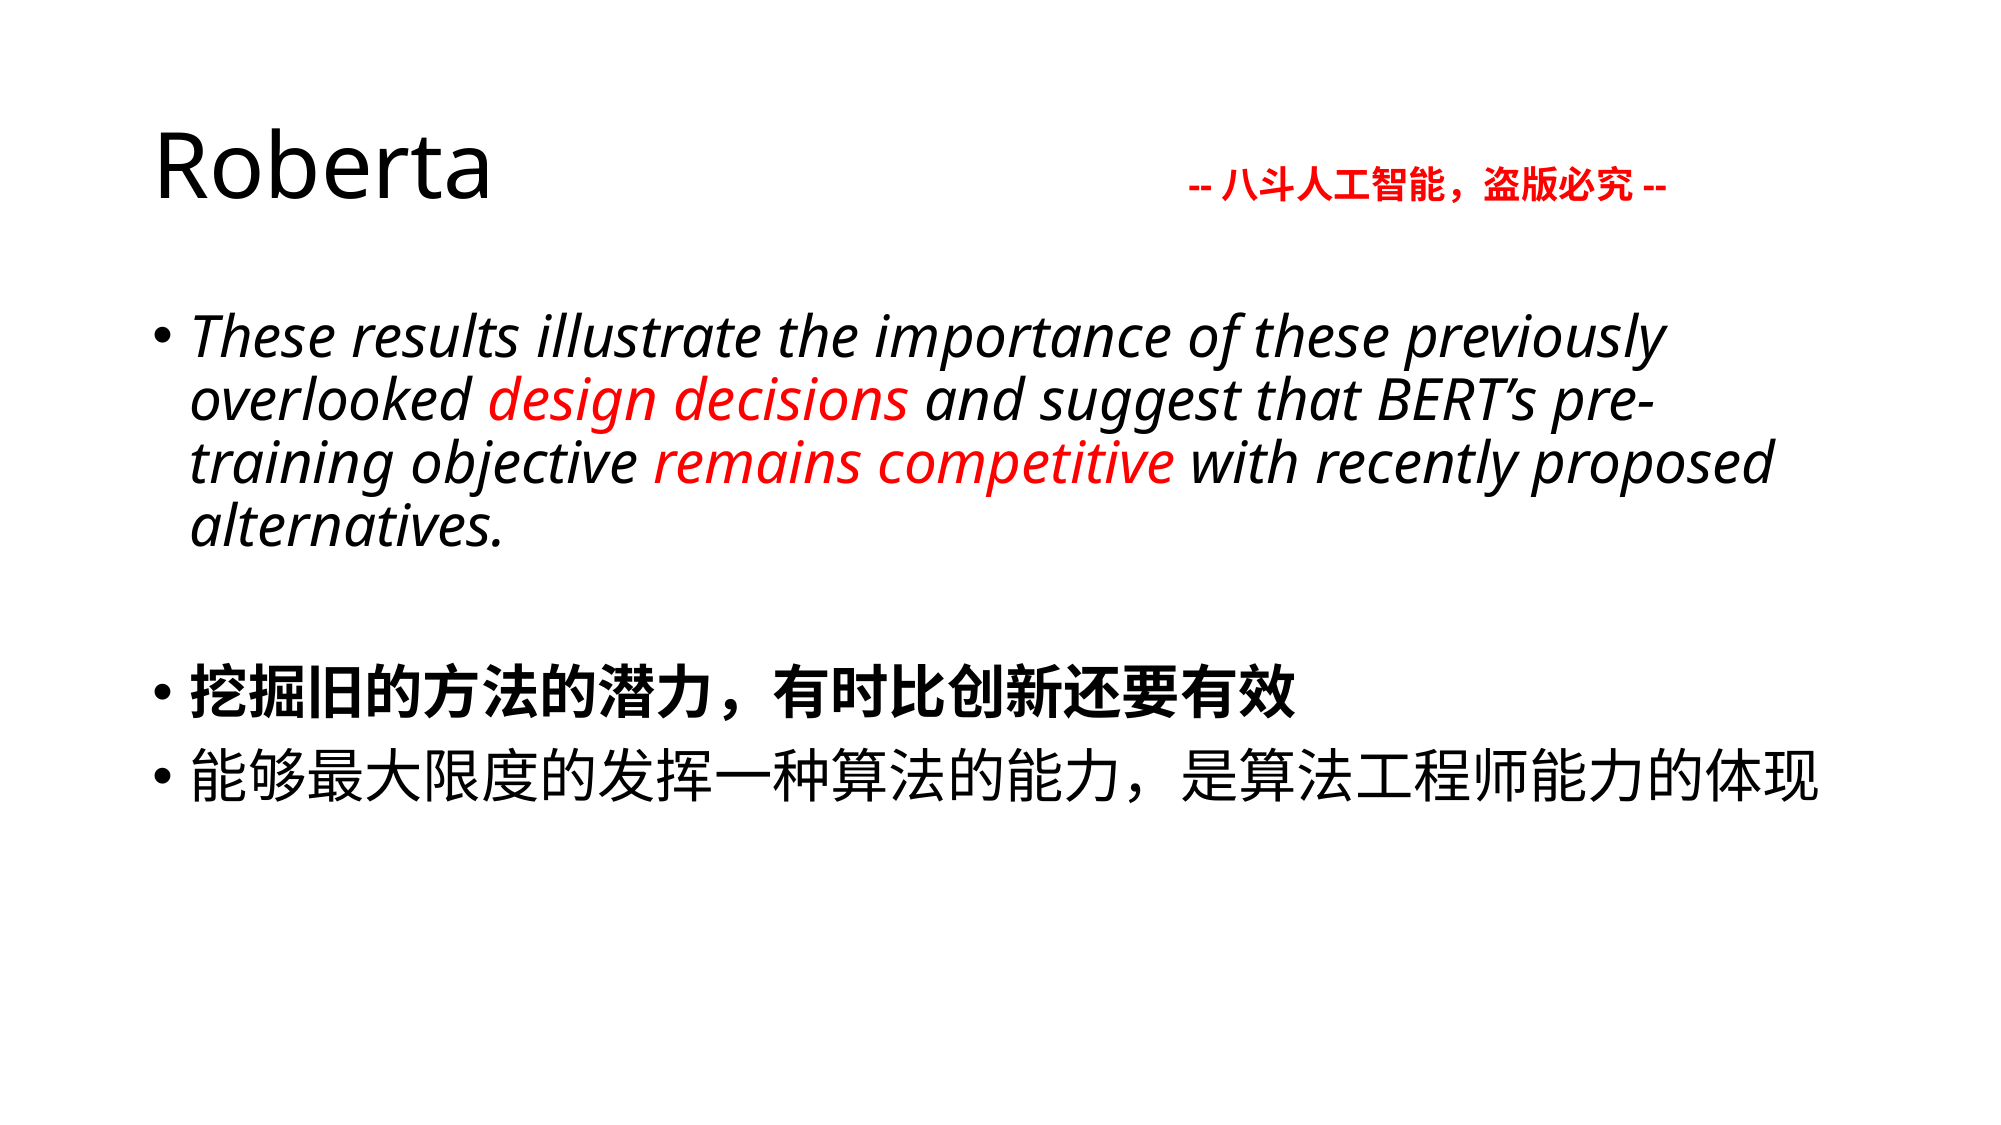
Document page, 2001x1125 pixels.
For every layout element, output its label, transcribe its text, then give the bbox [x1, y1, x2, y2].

title Roberta [137, 59, 1863, 278]
text_box --八斗人工智能，盗版必究-- [1173, 154, 1694, 214]
list These results illustrate the importance of these previously overlooked design decisions and suggest that BERT’s pre-training objective remains competitive with recently proposed alternatives. 挖掘旧的方法的潜力，有时比创新还要有效 能够最大限度的发挥一种算法的能力，是算法工程师能力的体现 [137, 299, 1863, 1014]
